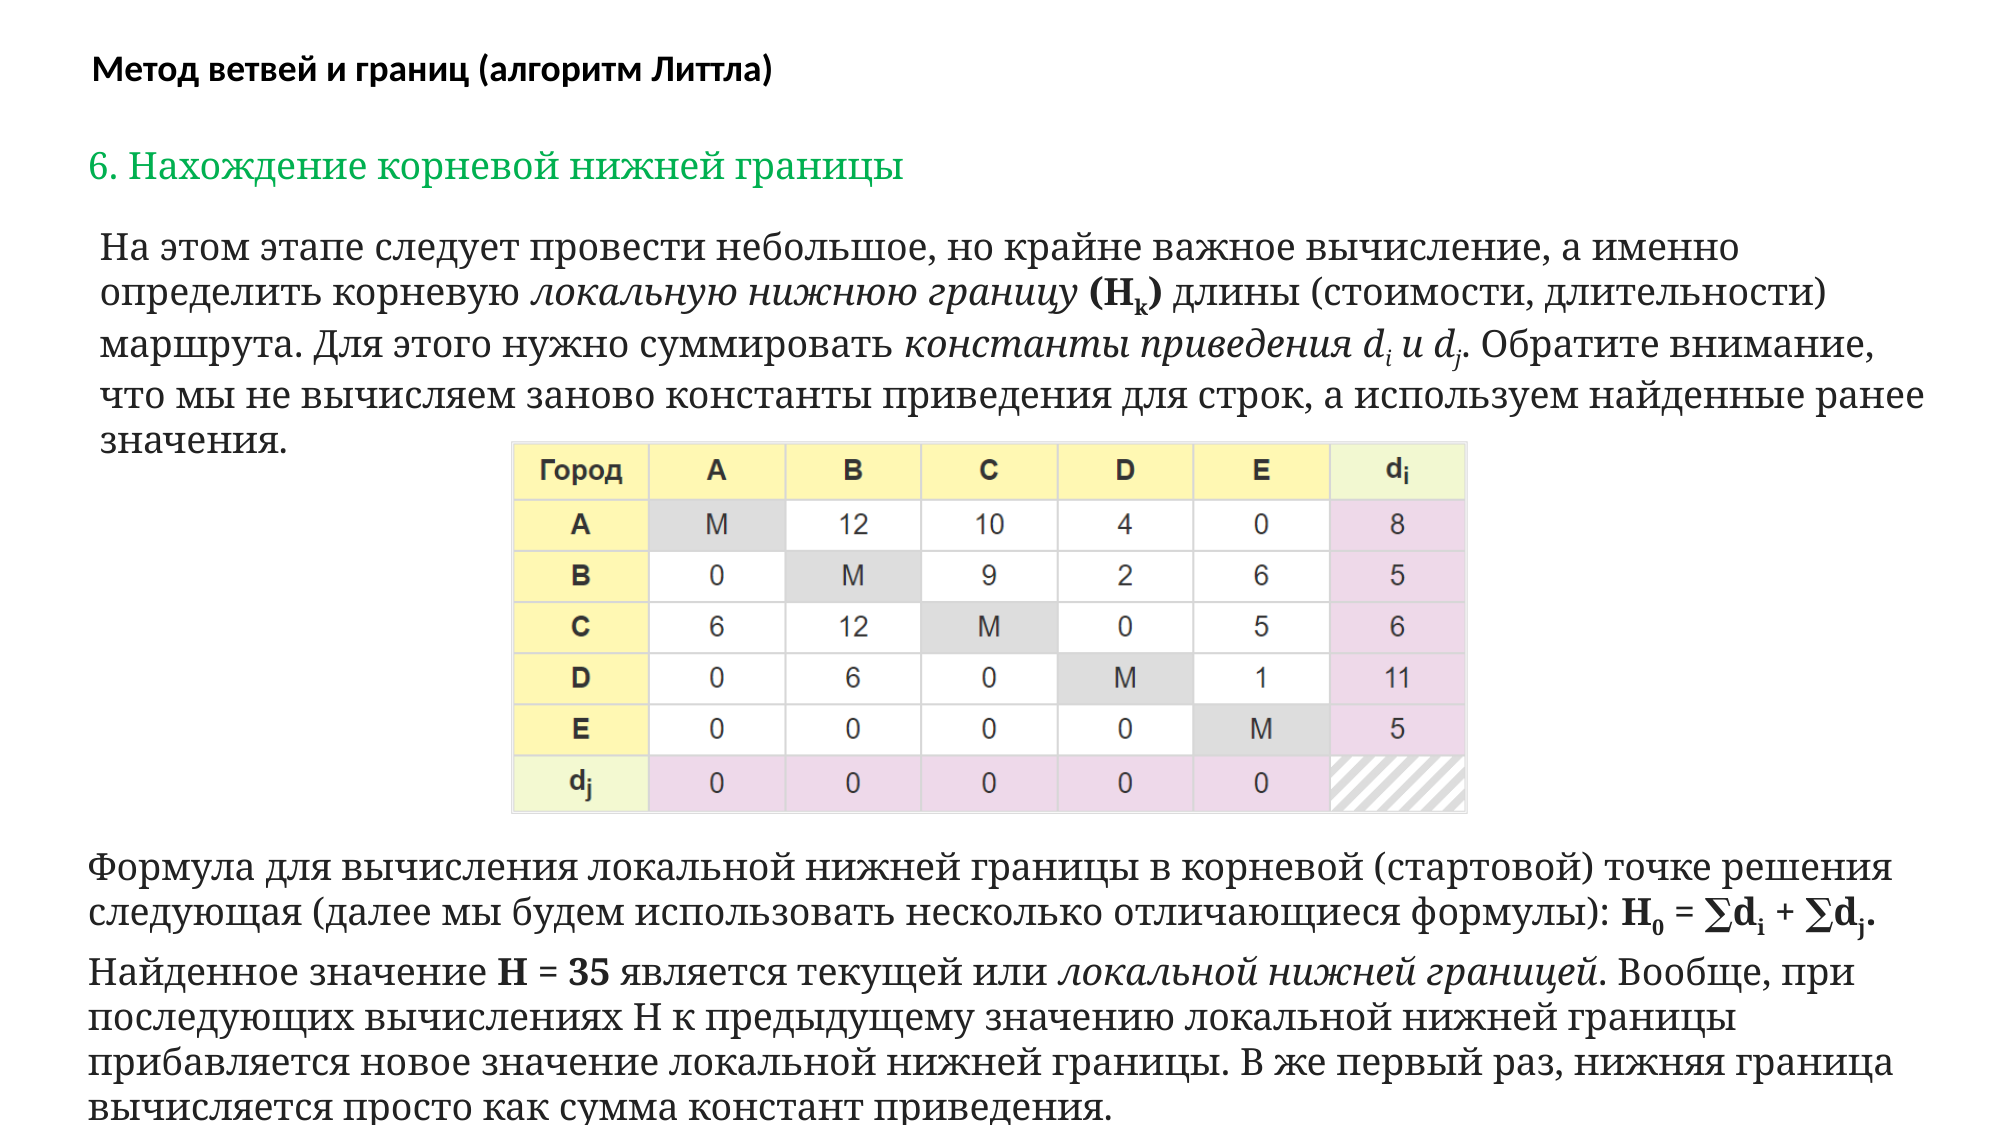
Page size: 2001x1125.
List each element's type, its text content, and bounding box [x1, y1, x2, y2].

text_box Найденное значение H = 35 является текущей или локальной нижней границей. Вообще, при последующих вычислениях H к предыдущему значению локальной нижней границы прибавляется новое значение локальной нижней границы. В же первый раз, нижняя граница вычисляется просто как сумма констант приведения. [73, 940, 1986, 1125]
text_box Формула для вычисления локальной нижней границы в корневой (стартовой) точке решения следующая (далее мы будем использовать несколько отличающиеся формулы): H0 = ∑di + ∑dj. [73, 835, 1979, 940]
text_box Метод ветвей и границ (алгоритм Литтла) [0, 41, 889, 97]
picture [506, 433, 1476, 816]
text_box На этом этапе следует провести небольшое, но крайне важное вычисление, а именно определить корневую локальную нижнюю границу (Hk) длины (стоимости, длительности) маршрута. Для этого нужно суммировать константы приведения di и dj. Обратите внимание, что мы не вычисляем заново константы приведения для строк, а используем найденные ранее значения. [84, 215, 1954, 468]
text_box 6. Нахождение корневой нижней границы [73, 135, 1074, 195]
